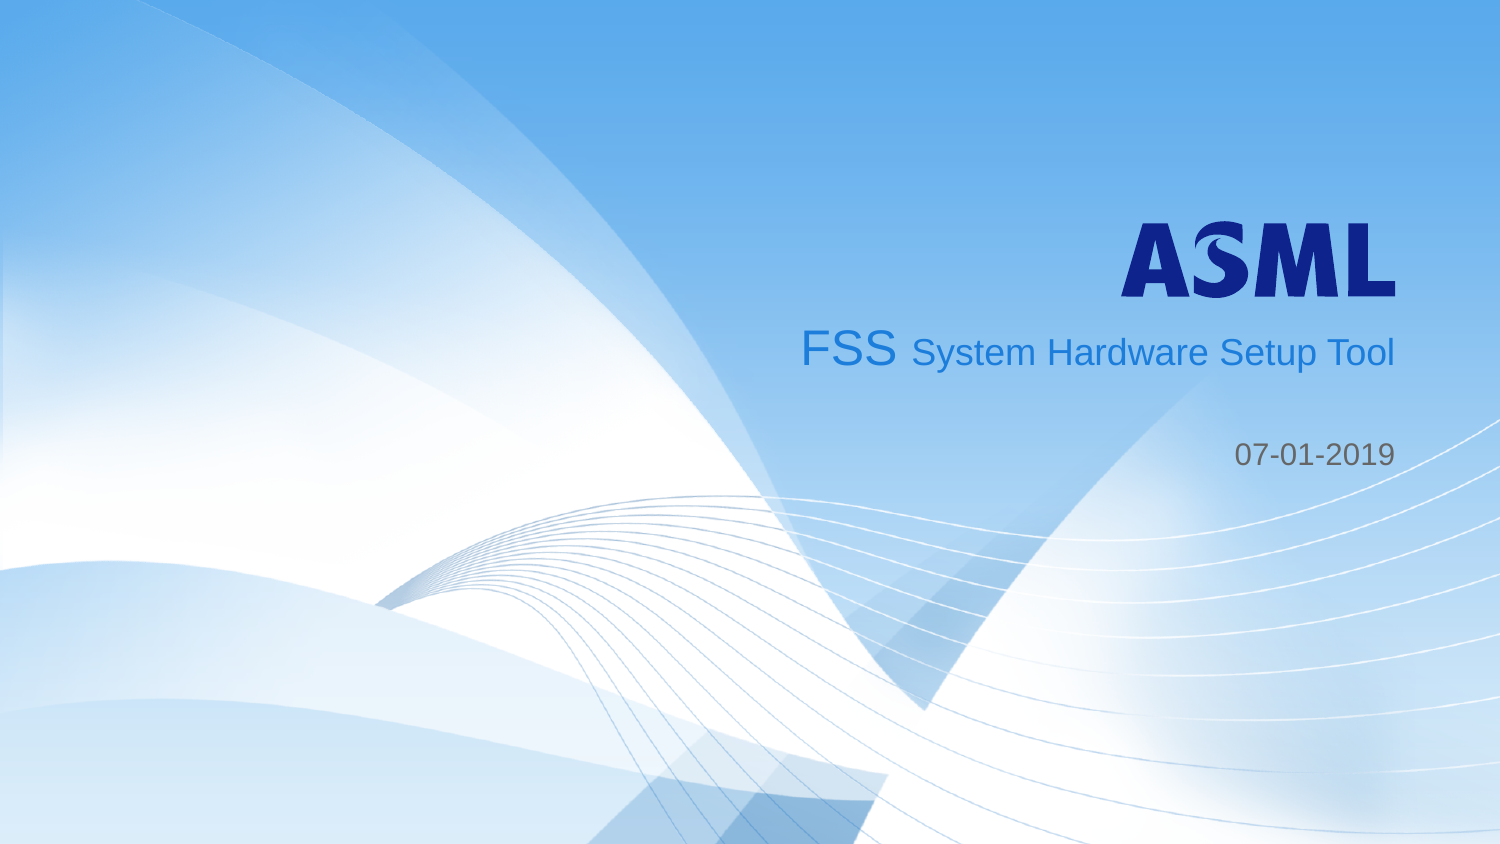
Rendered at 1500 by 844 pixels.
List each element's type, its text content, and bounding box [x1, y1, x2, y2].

list FSS System Hardware Setup Tool [525, 315, 1396, 376]
picture [0, 0, 1500, 844]
list 07-01-2019 [525, 434, 1396, 522]
